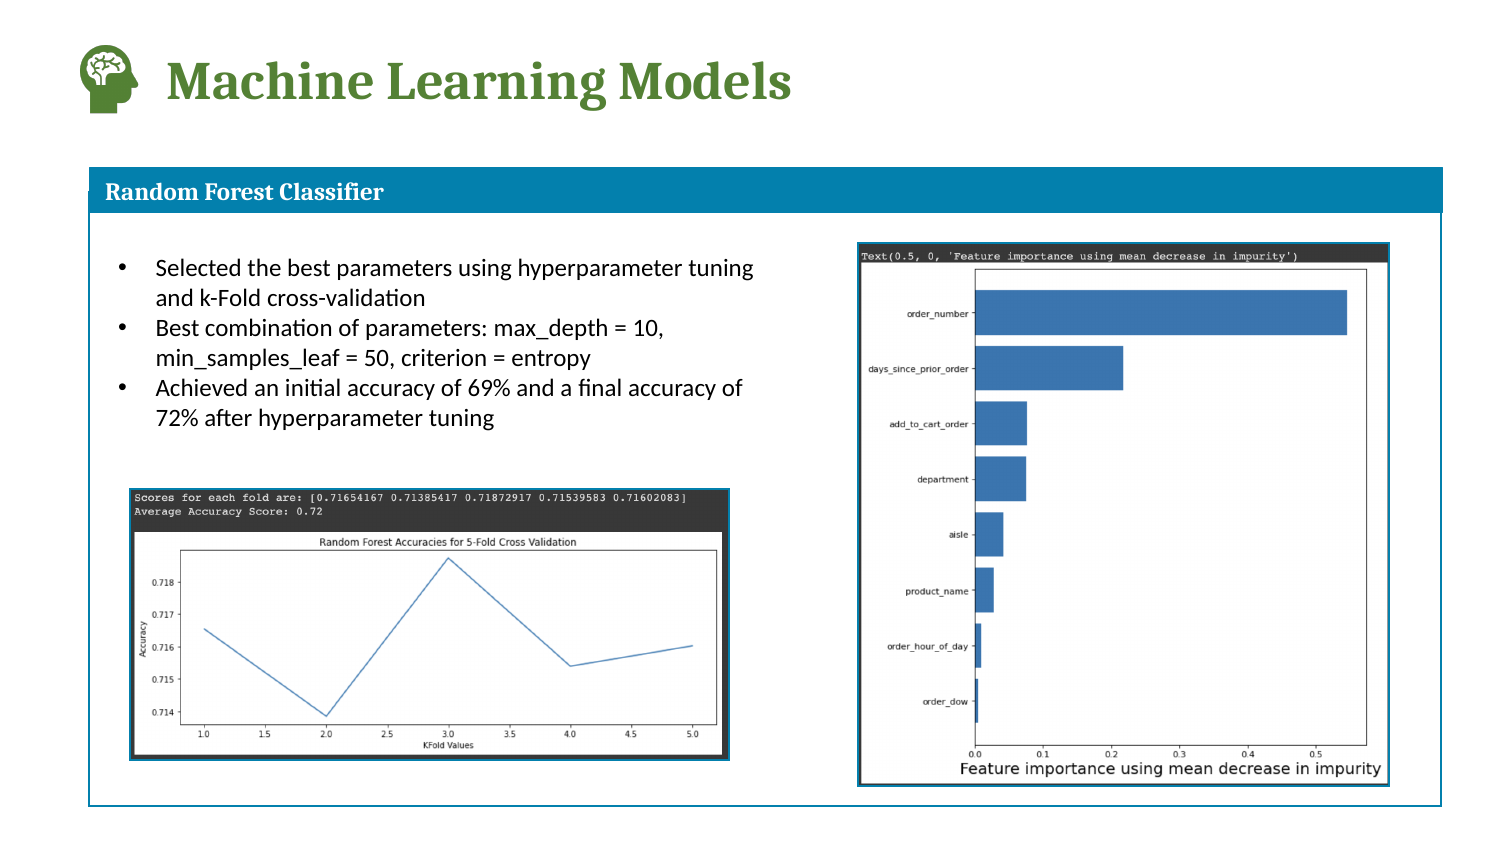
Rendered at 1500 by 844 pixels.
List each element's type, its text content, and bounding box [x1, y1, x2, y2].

picture [68, 38, 151, 120]
text_box Random Forest Classifier [90, 167, 1443, 213]
picture [132, 491, 727, 758]
text_box Machine Learning Models [151, 37, 1389, 118]
picture [860, 245, 1387, 784]
text_box [88, 192, 1442, 806]
text_box Selected the best parameters using hyperparameter tuning and k-Fold cross-validation Best combination of parameters: max_depth = 10, min_samples_leaf = 50, criterion = entropy Achieved an initial accuracy of 69% and a final accuracy of 72% after hyperparameter tuning [103, 244, 778, 439]
